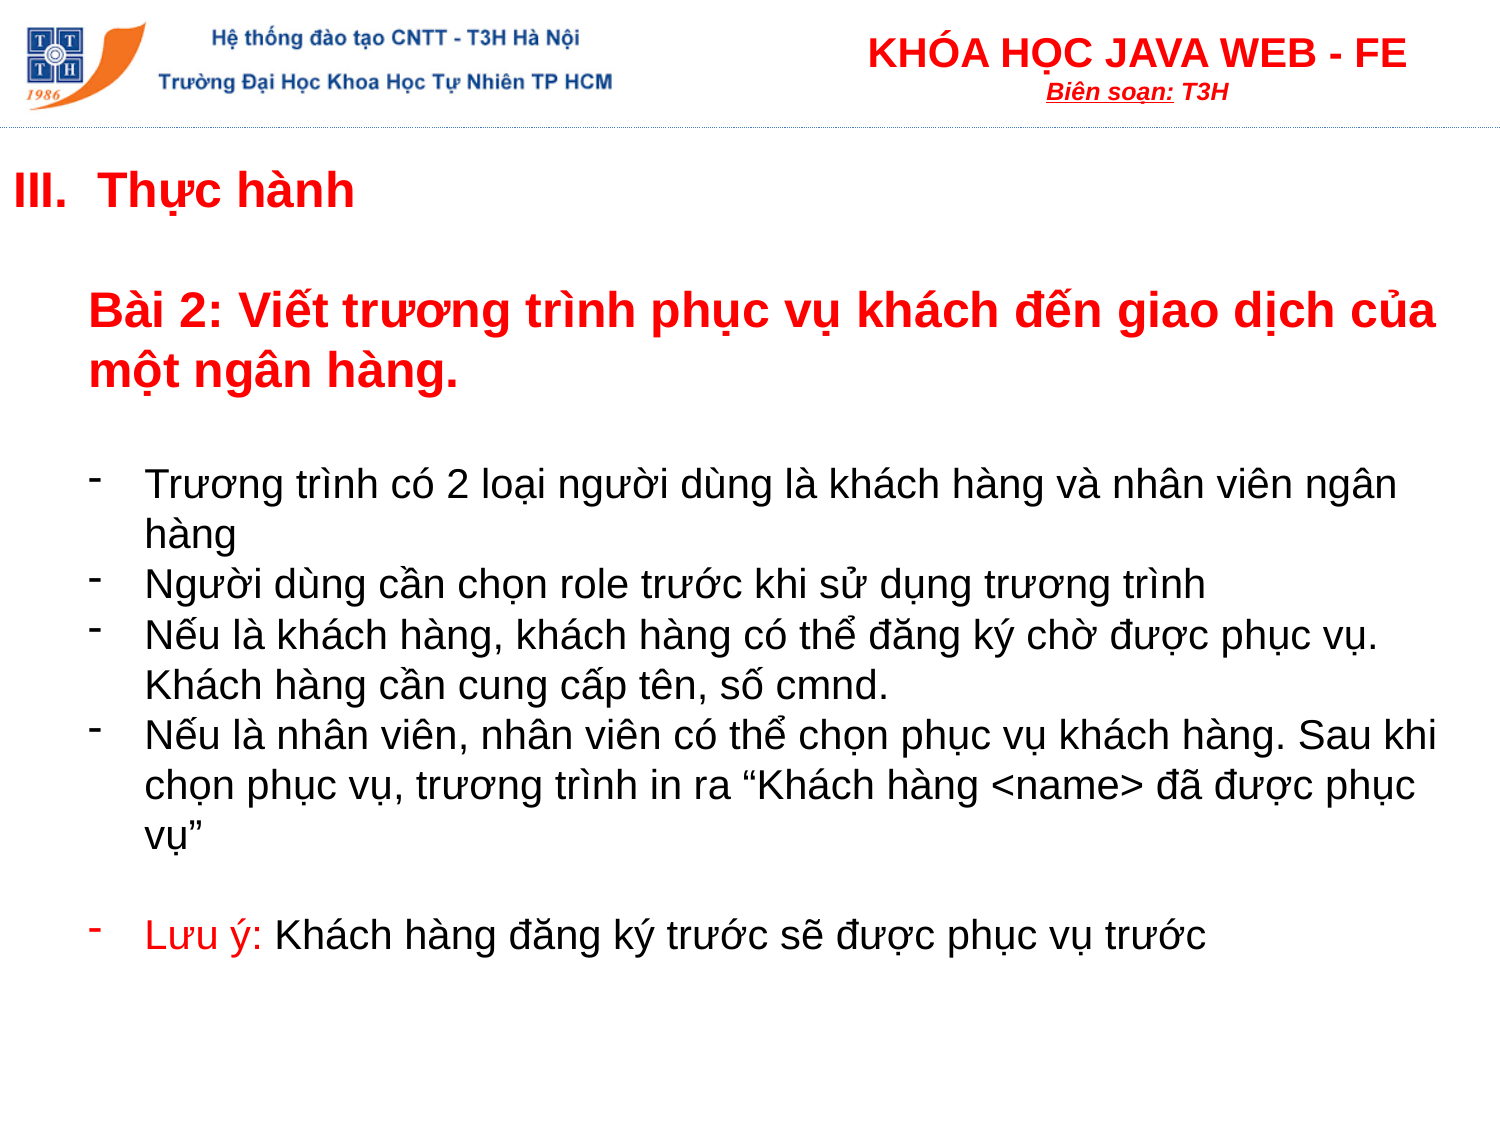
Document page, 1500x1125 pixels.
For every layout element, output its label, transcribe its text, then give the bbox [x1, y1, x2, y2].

picture [3, 1, 642, 127]
text_box Thực hành Bài 2: Viết trương trình phục vụ khách đến giao dịch của một ngân hàng. Trương trình có 2 loại người dùng là khách hàng và nhân viên ngân hàng Người dùng cần chọn role trước khi sử dụng trương trình Nếu là khách hàng, khách hàng có thể đăng ký chờ được phục vụ. Khách hàng cần cung cấp tên, số cmnd. Nếu là nhân viên, nhân viên có thể chọn phục vụ khách hàng. Sau khi chọn phục vụ, trương trình in ra “Khách hàng <name> đã được phục vụ” Lưu ý: Khách hàng đăng ký trước sẽ được phục vụ trước [0, 149, 1500, 965]
text_box KHÓA HỌC JAVA WEB - FE Biên soạn: T3H [787, 2, 1488, 127]
